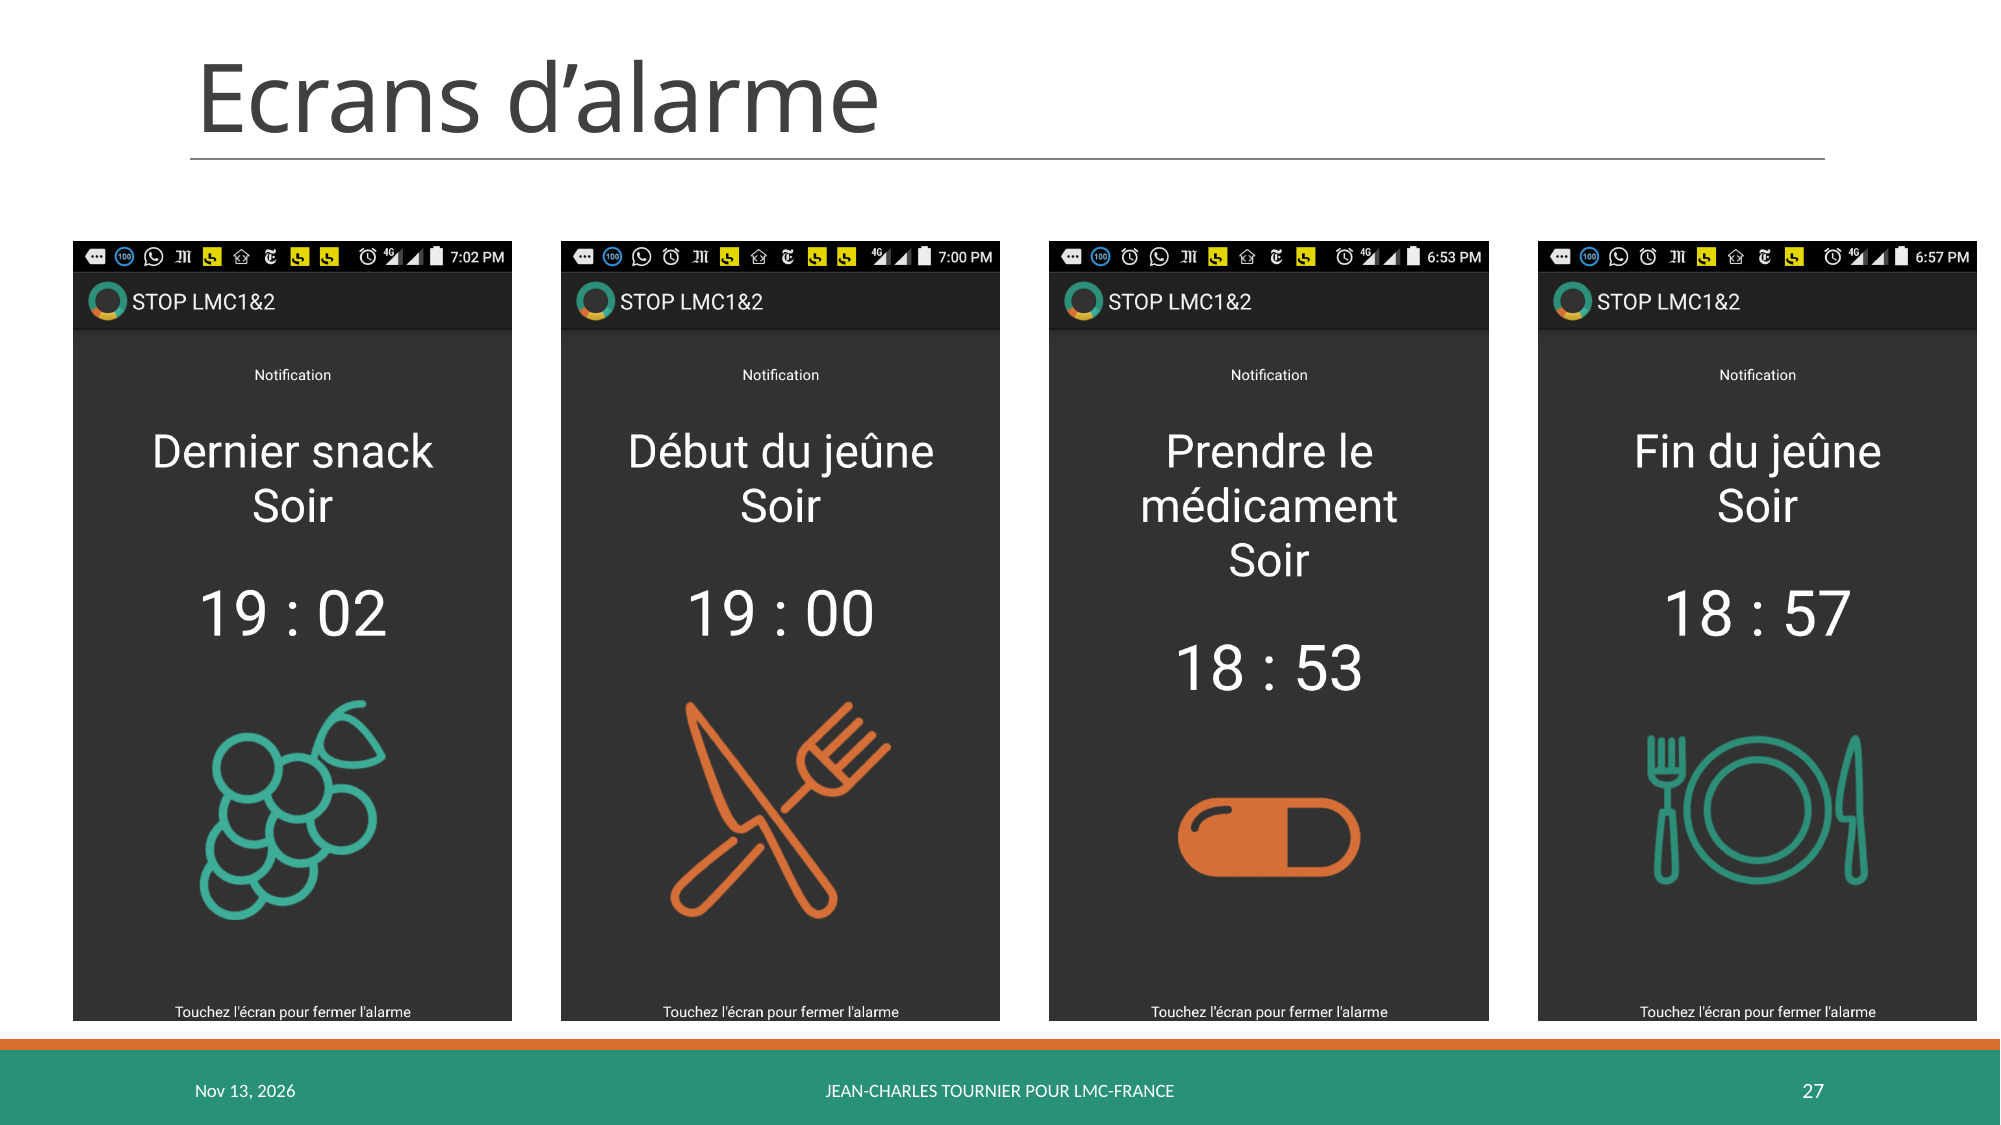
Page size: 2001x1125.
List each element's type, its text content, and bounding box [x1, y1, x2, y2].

footer Jean-Charles Tournier pour LMC-France [604, 1059, 1396, 1120]
picture [1537, 240, 1978, 1022]
title Ecrans d’alarme [180, 47, 1830, 159]
picture [72, 240, 513, 1022]
slide_number 27 [1624, 1059, 1840, 1120]
slide_number 23-Dec-15 [180, 1059, 586, 1120]
picture [560, 240, 1001, 1022]
picture [1049, 240, 1489, 1022]
